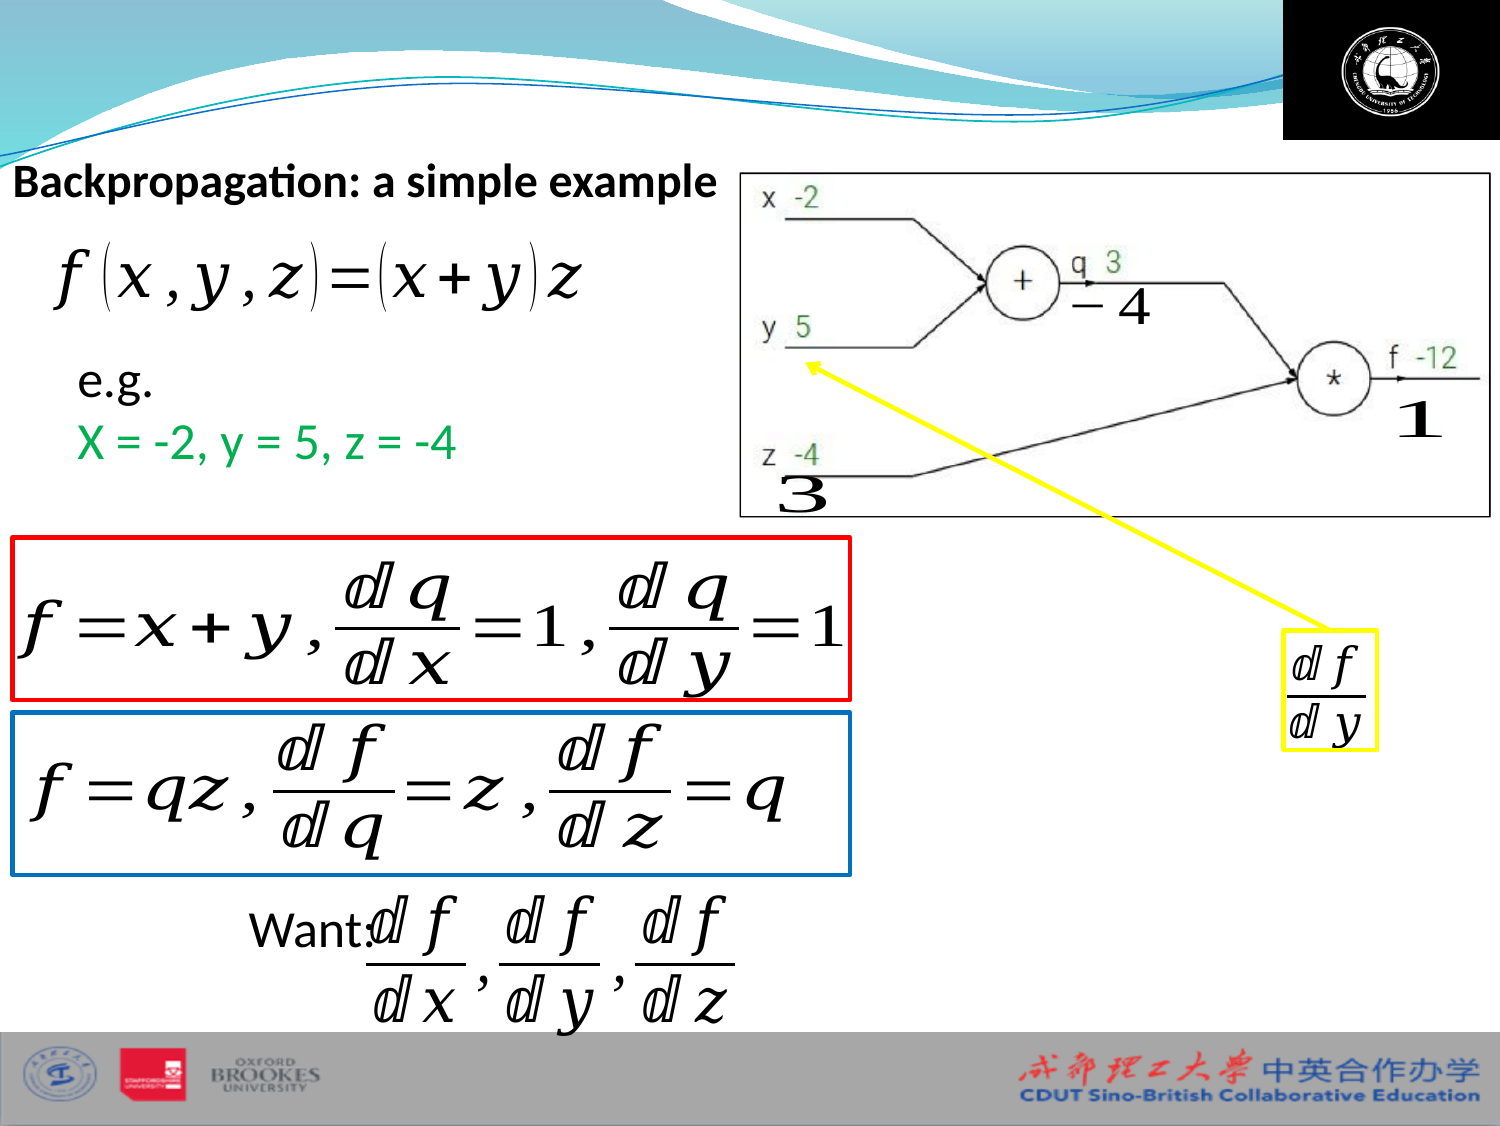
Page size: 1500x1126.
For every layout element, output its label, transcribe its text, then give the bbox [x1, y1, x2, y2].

picture [724, 162, 1500, 525]
text_box [10, 710, 852, 877]
text_box Backpropagation: a simple example [12, 150, 1025, 257]
text_box Want: [199, 887, 425, 965]
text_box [804, 362, 1331, 631]
text_box [1281, 628, 1379, 752]
text_box e.g. X = -2, y = 5, z = -4 [62, 337, 550, 478]
picture [0, 1031, 1500, 1126]
text_box [10, 535, 852, 702]
picture [1283, 0, 1500, 140]
